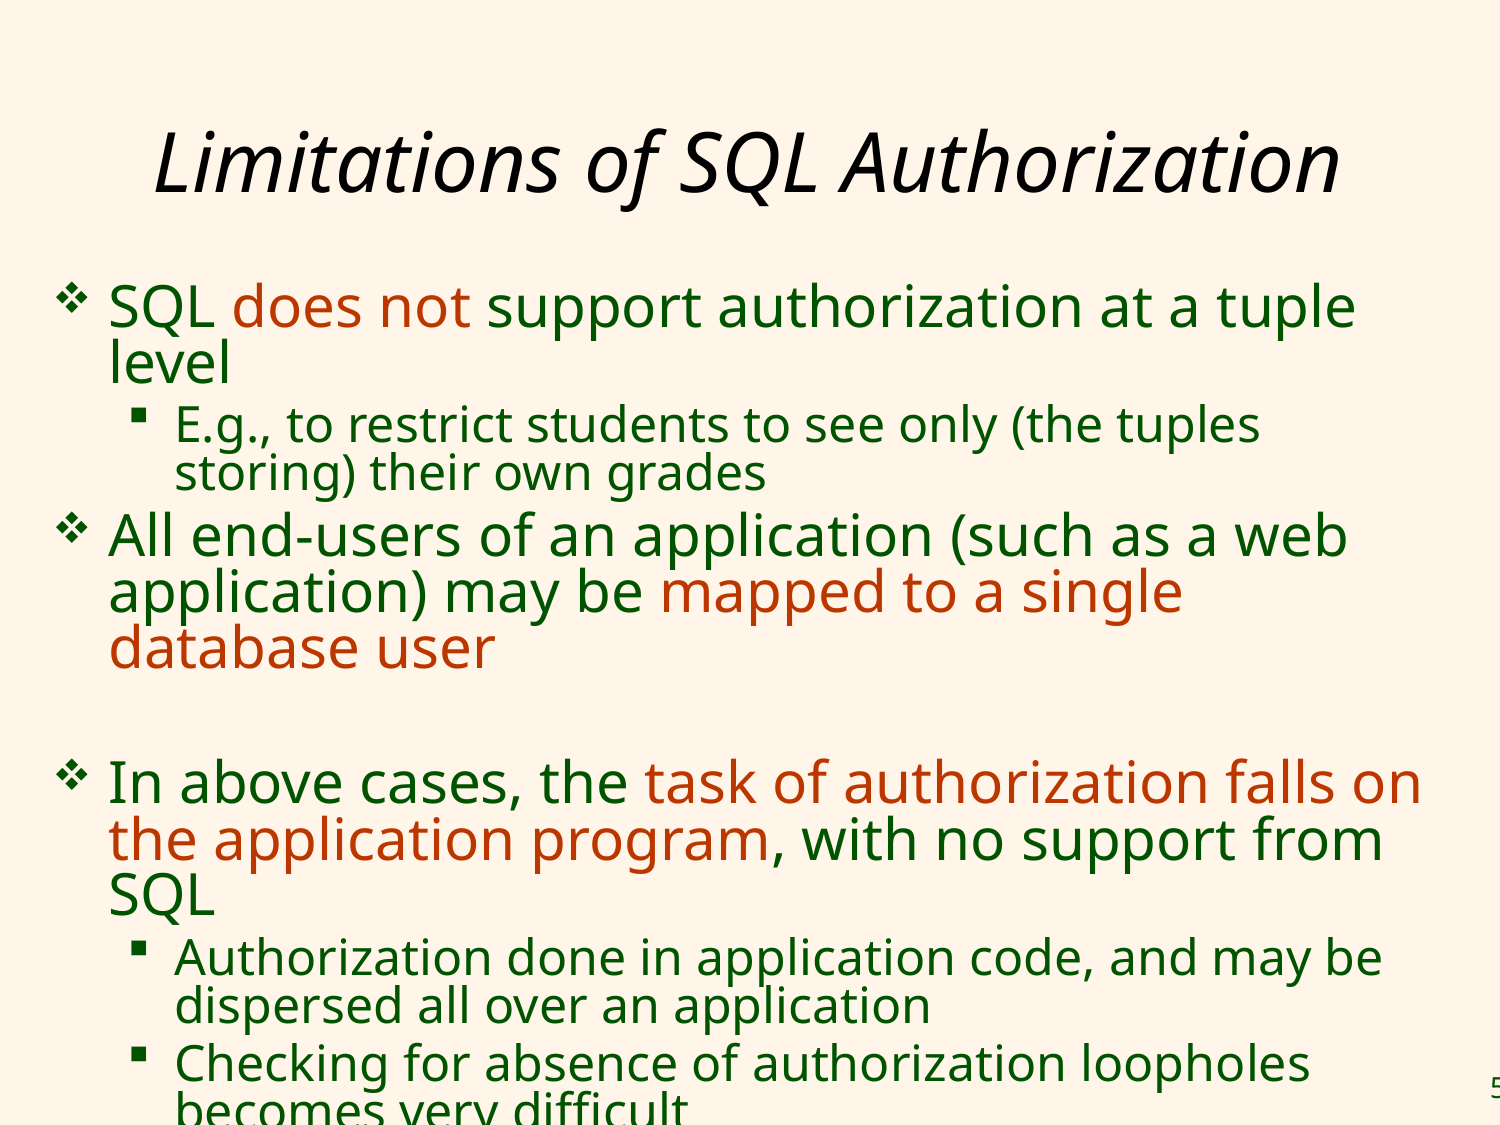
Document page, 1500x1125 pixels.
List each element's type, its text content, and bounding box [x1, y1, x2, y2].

list SQL does not support authorization at a tuple level E.g., to restrict students to see only (the tuples storing) their own grades All end-users of an application (such as a web application) may be mapped to a single database user In above cases, the task of authorization falls on the application program, with no support from SQL Authorization done in application code, and may be dispersed all over an application Checking for absence of authorization loopholes becomes very difficult [37, 275, 1450, 1088]
title Limitations of SQL Authorization [137, 68, 1413, 250]
